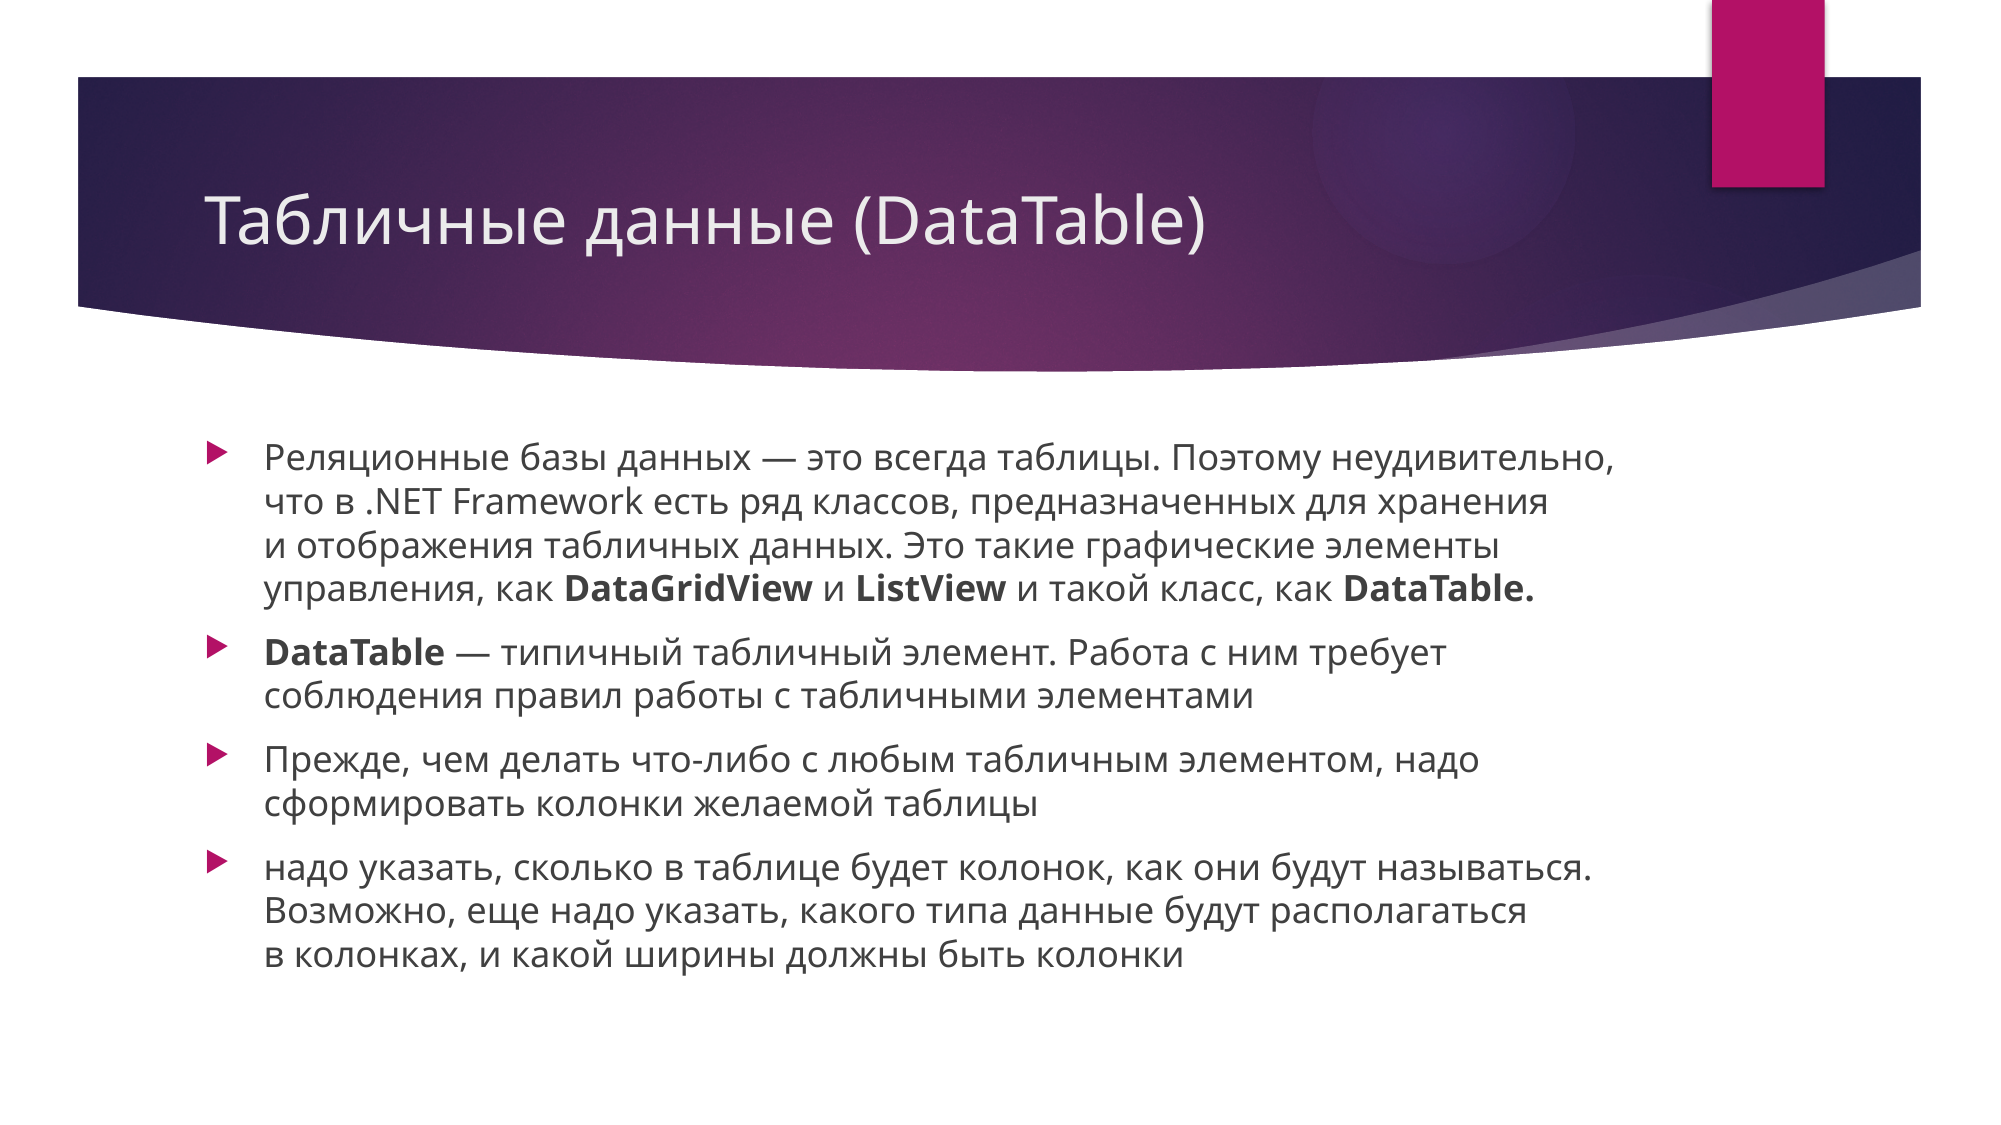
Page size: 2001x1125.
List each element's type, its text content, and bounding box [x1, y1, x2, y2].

list Реляционные базы данных — это всегда таблицы. Поэтому неудивительно, что в .NET Framework есть ряд классов, предназначенных для хранения и отображения табличных данных. Это такие графические элементы управления, как DataGridView и ListView и такой класс, как DataTable. DataTable — типичный табличный элемент. Работа с ним требует соблюдения правил работы с табличными элементами Прежде, чем делать что-либо с любым табличным элементом, надо сформировать колонки желаемой таблицы надо указать, сколько в таблице будет колонок, как они будут называться. Возможно, еще надо указать, какого типа данные будут располагаться в колонках, и какой ширины должны быть колонки [189, 427, 1638, 988]
title Табличные данные (DataTable) [189, 159, 1627, 276]
